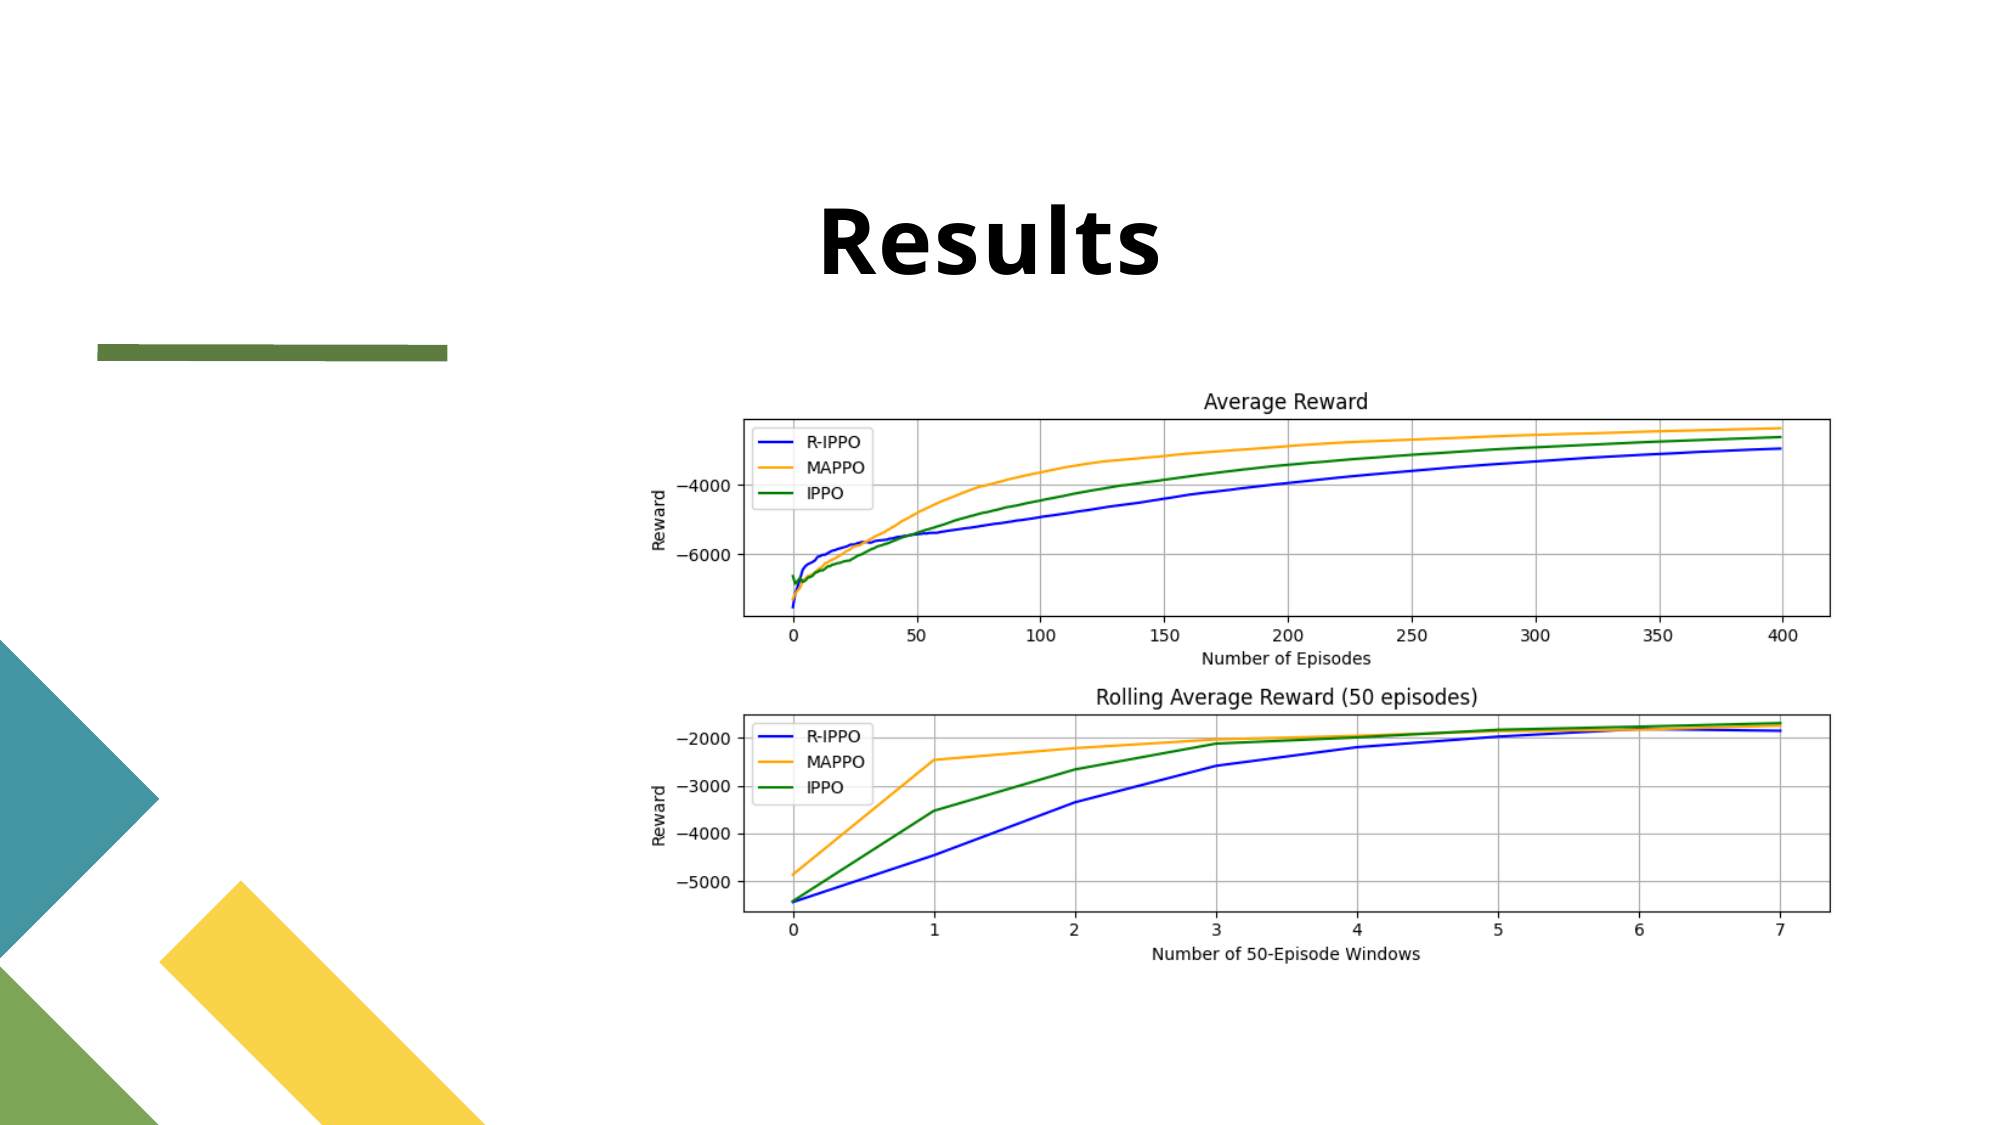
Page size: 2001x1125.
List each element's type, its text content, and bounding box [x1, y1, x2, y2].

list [633, 374, 1848, 982]
title Results [97, 16, 1882, 293]
